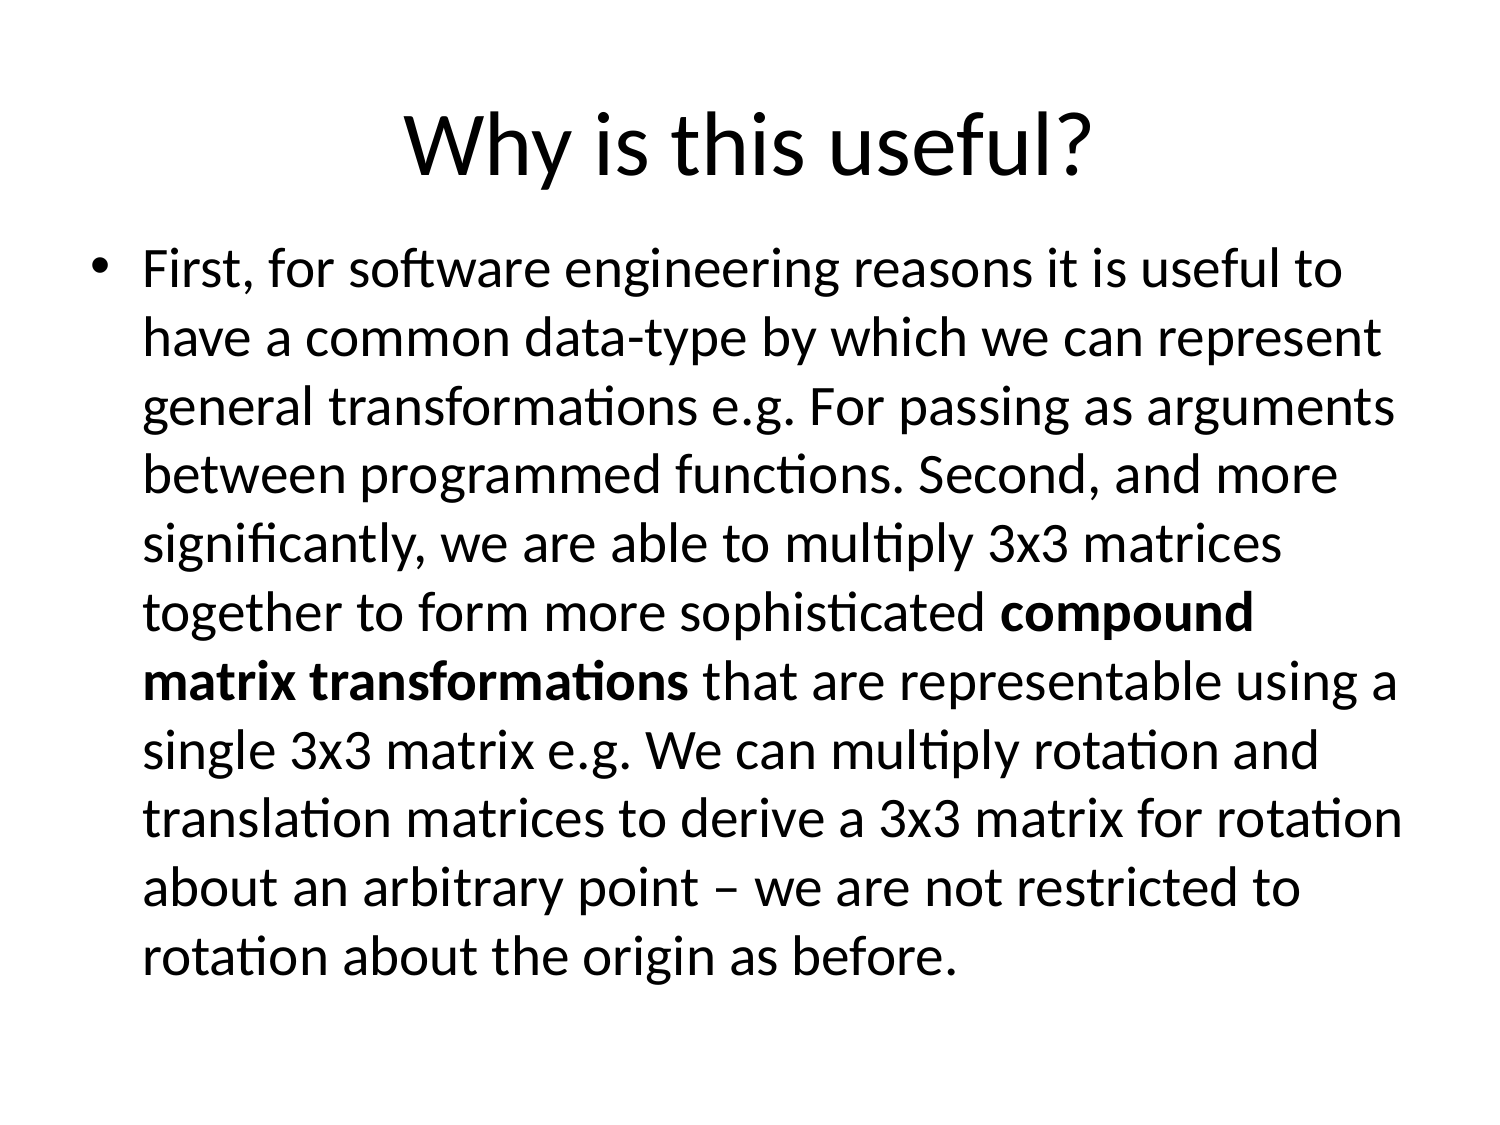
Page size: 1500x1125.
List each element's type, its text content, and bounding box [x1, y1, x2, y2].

list First, for software engineering reasons it is useful to have a common data-type by which we can represent general transformations e.g. For passing as arguments between programmed functions. Second, and more significantly, we are able to multiply 3x3 matrices together to form more sophisticated compound matrix transformations that are representable using a single 3x3 matrix e.g. We can multiply rotation and translation matrices to derive a 3x3 matrix for rotation about an arbitrary point – we are not restricted to rotation about the origin as before. [75, 222, 1425, 1067]
title Why is this useful? [75, 45, 1425, 222]
